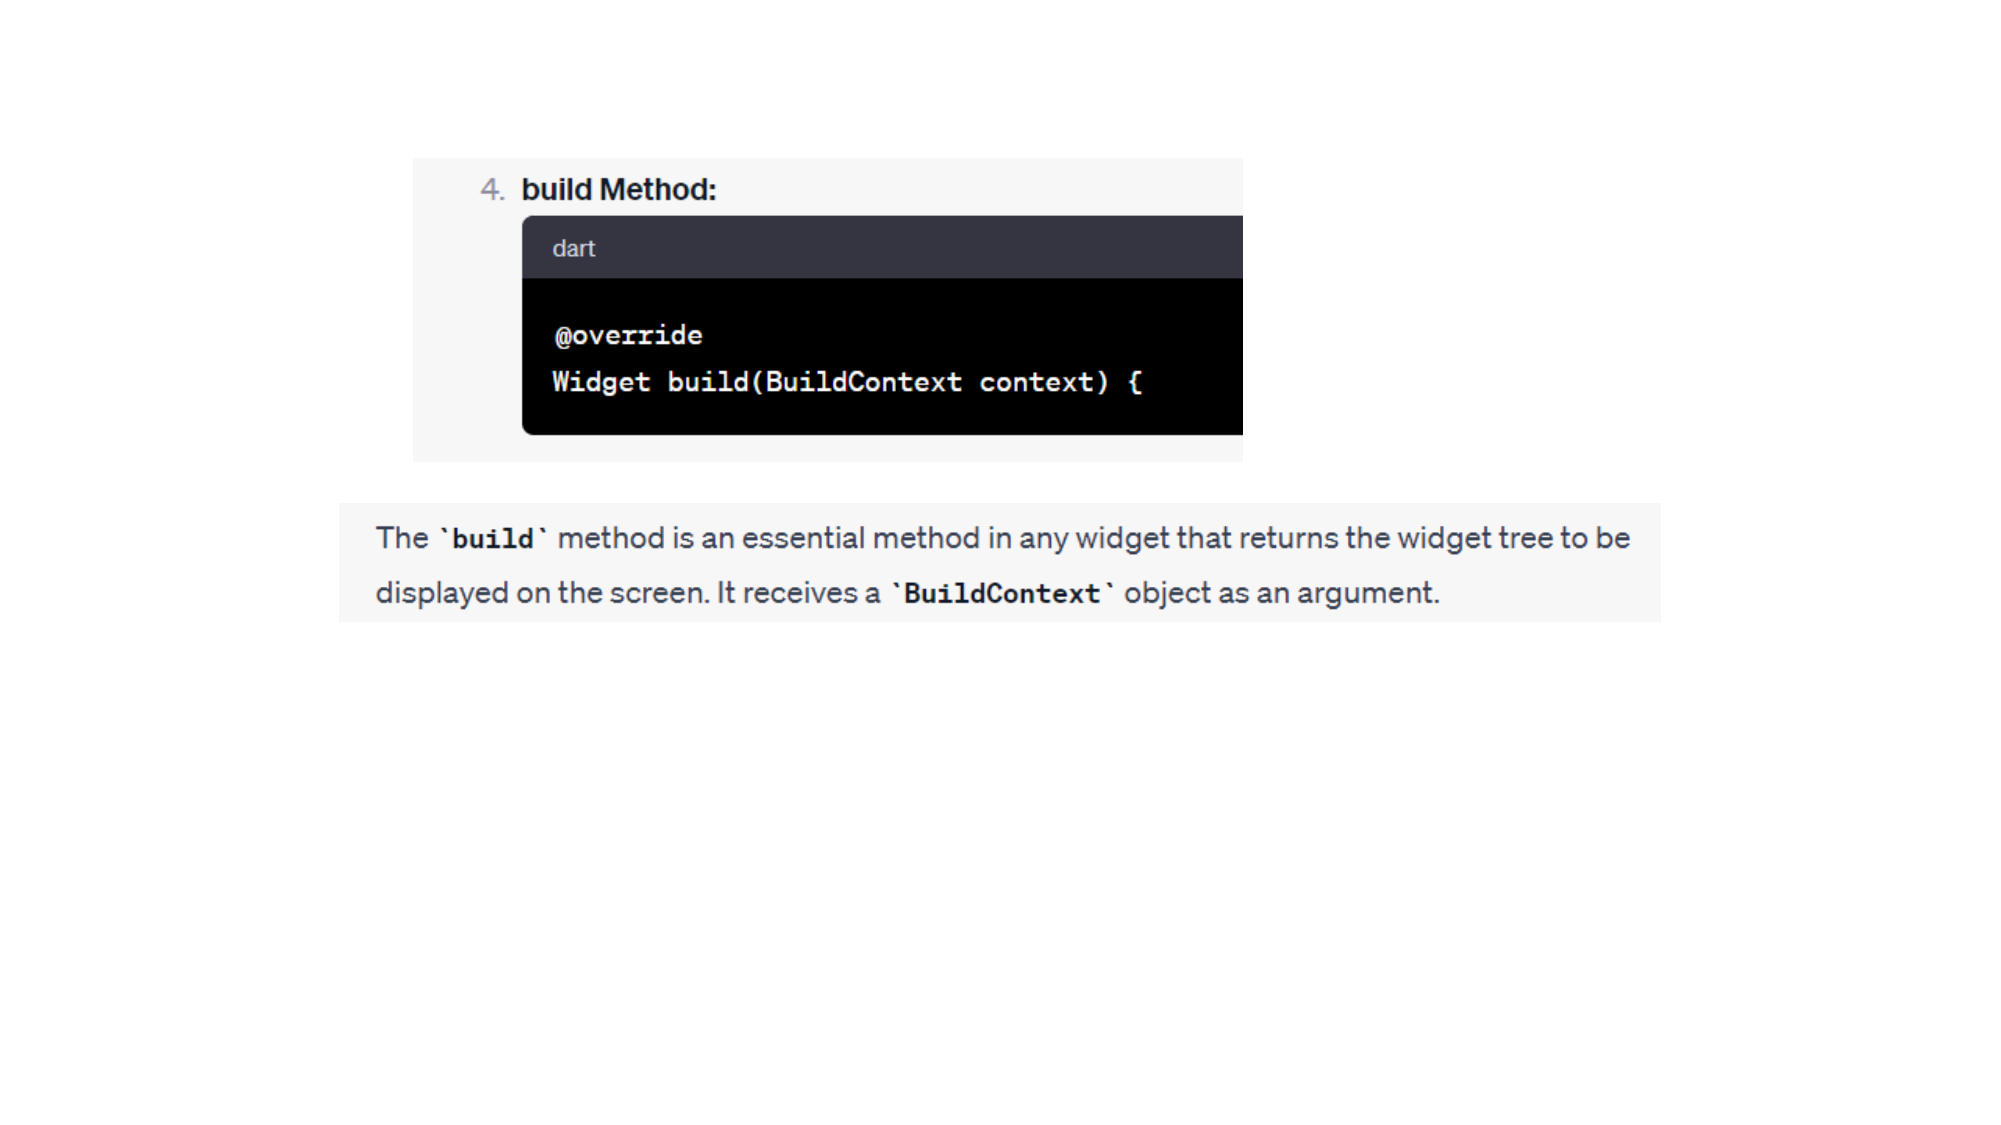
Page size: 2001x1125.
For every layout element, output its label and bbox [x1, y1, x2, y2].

picture [338, 503, 1661, 622]
list [413, 158, 1243, 462]
